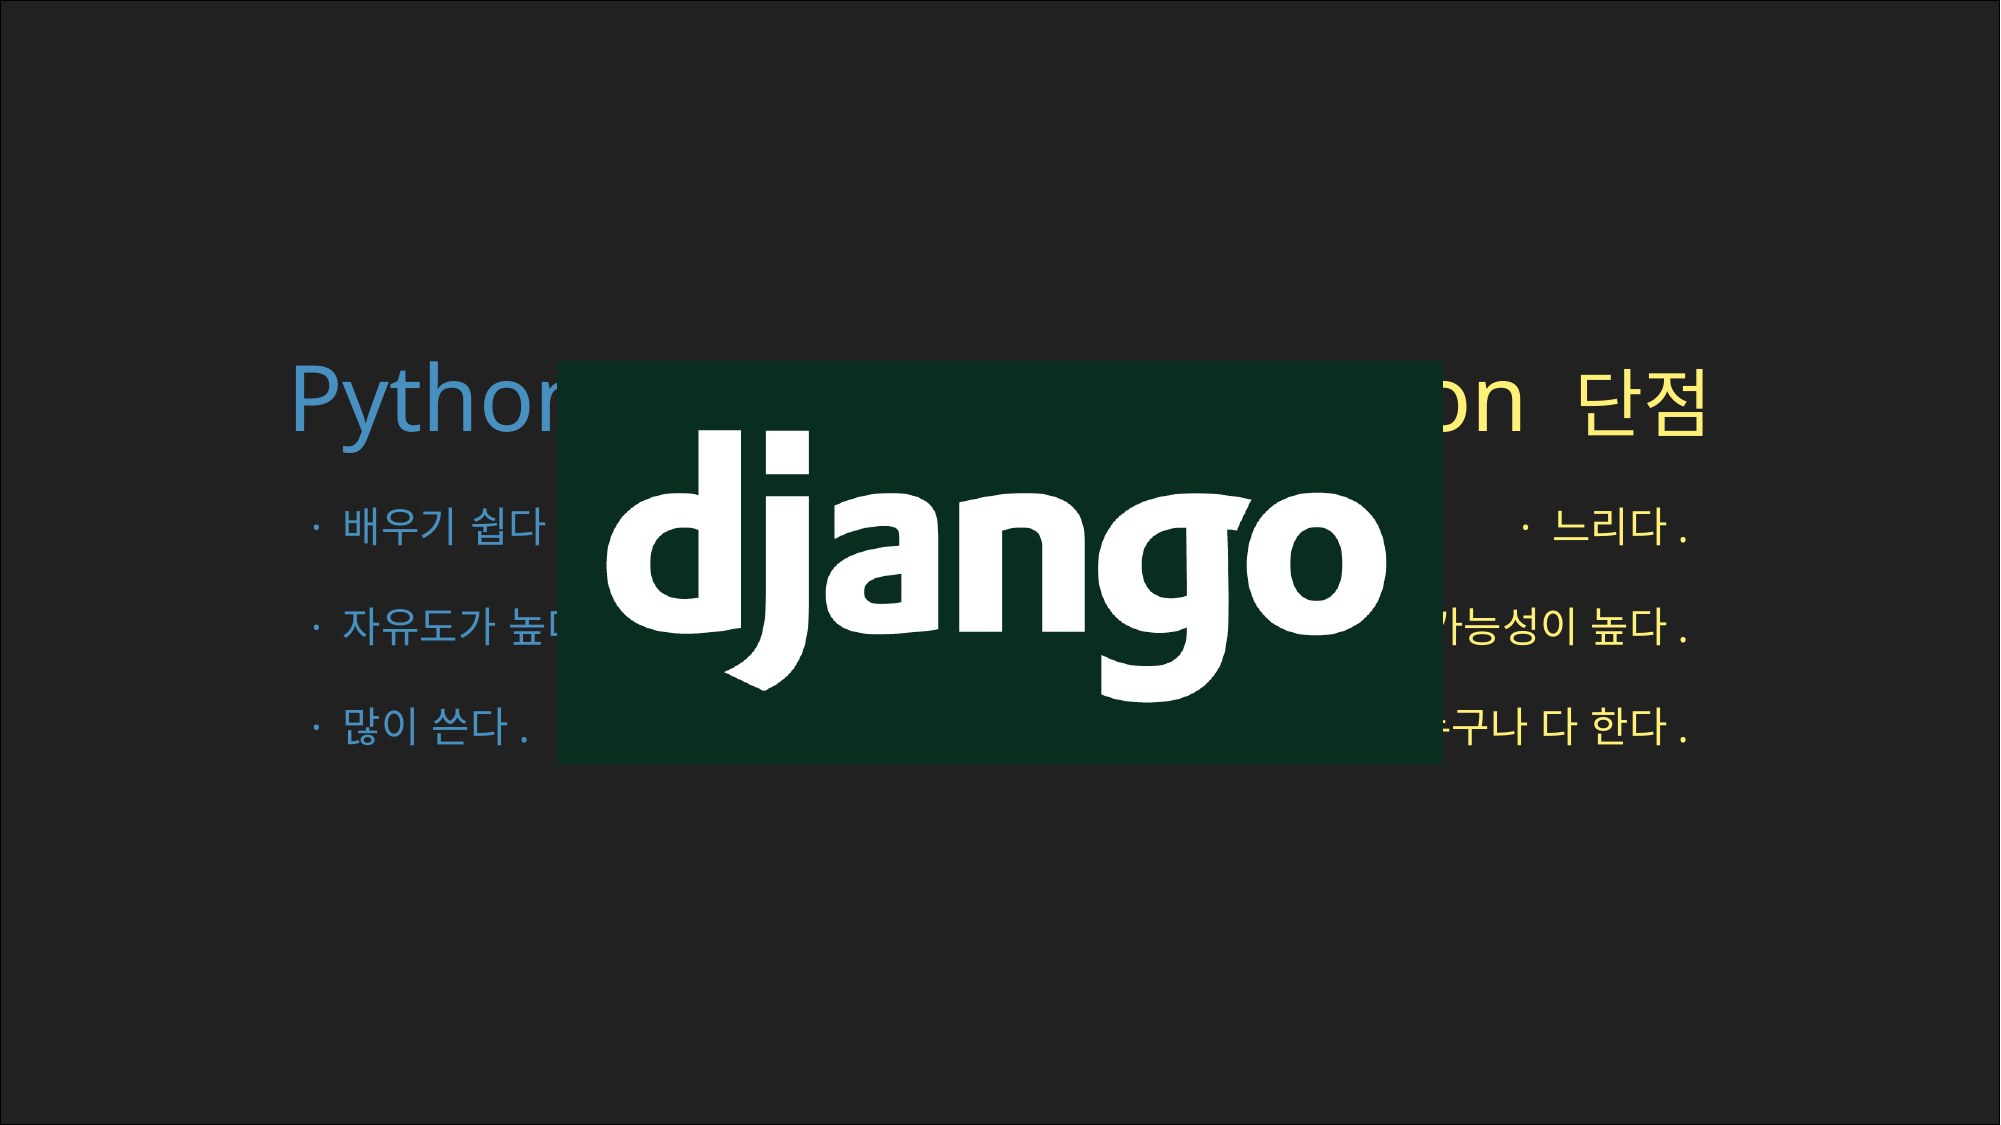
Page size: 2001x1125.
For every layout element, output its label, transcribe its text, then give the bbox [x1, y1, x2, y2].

text_box · 느리다. · 데이터의 변이 가능성이 높다. · 누구나 다 한다. [1443, 493, 1704, 759]
text_box Python 단점 [1209, 332, 1728, 457]
text_box Python 장점 [272, 332, 791, 457]
text_box · 배우기 쉽다. · 자유도가 높다. (동적 타입) · 많이 쓴다. [296, 493, 898, 808]
picture [557, 361, 1443, 764]
text_box [0, 0, 2000, 1125]
